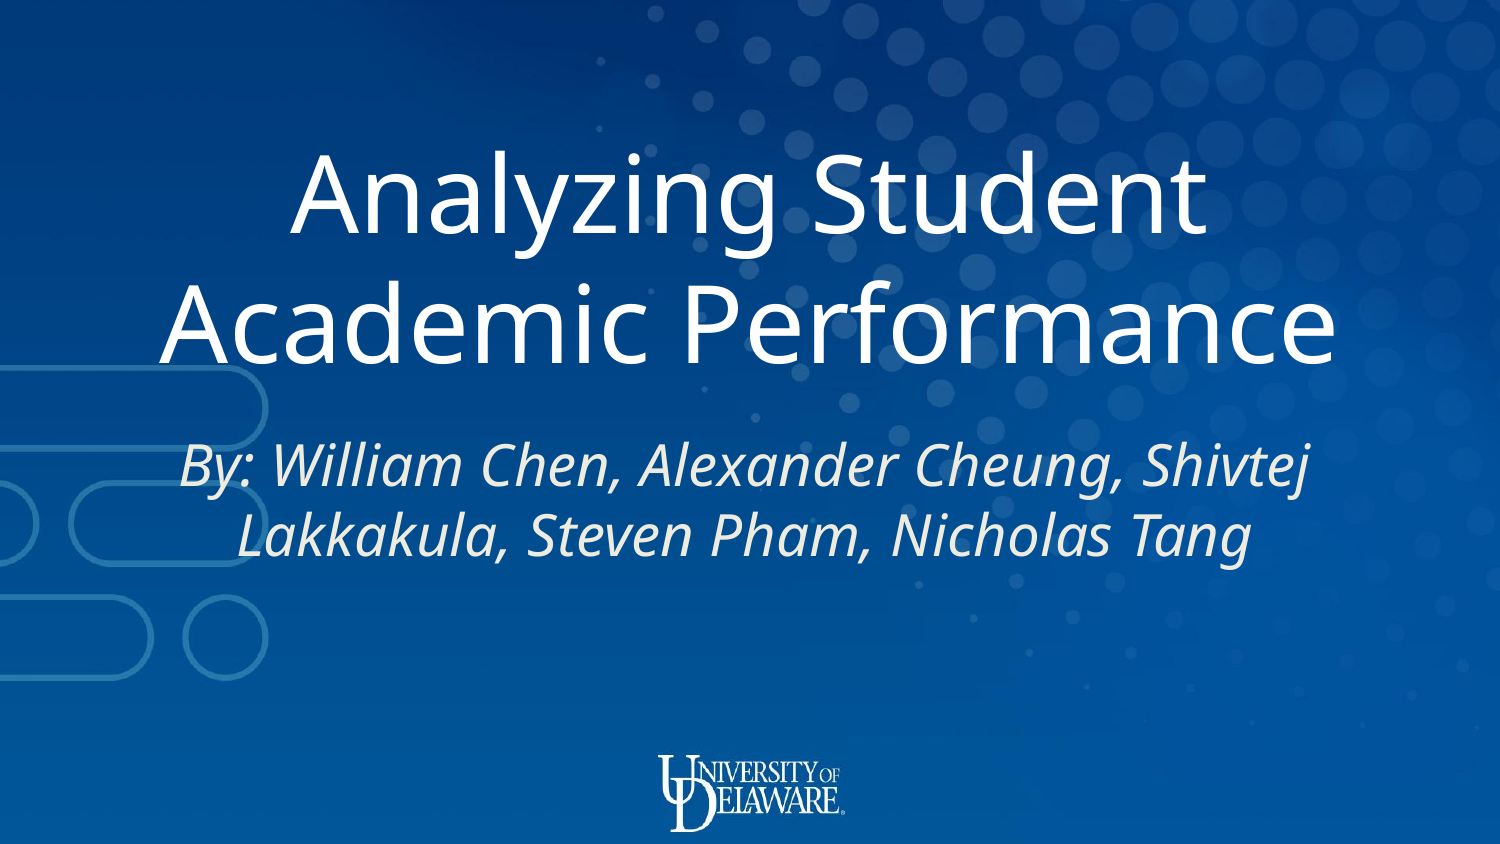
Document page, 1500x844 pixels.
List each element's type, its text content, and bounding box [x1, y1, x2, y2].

picture [0, 0, 1500, 844]
list Analyzing Student Academic Performance [112, 207, 1388, 383]
subtitle By: William Chen, Alexander Cheung, Shivtej Lakkakula, Steven Pham, Nicholas Tang [112, 420, 1378, 636]
